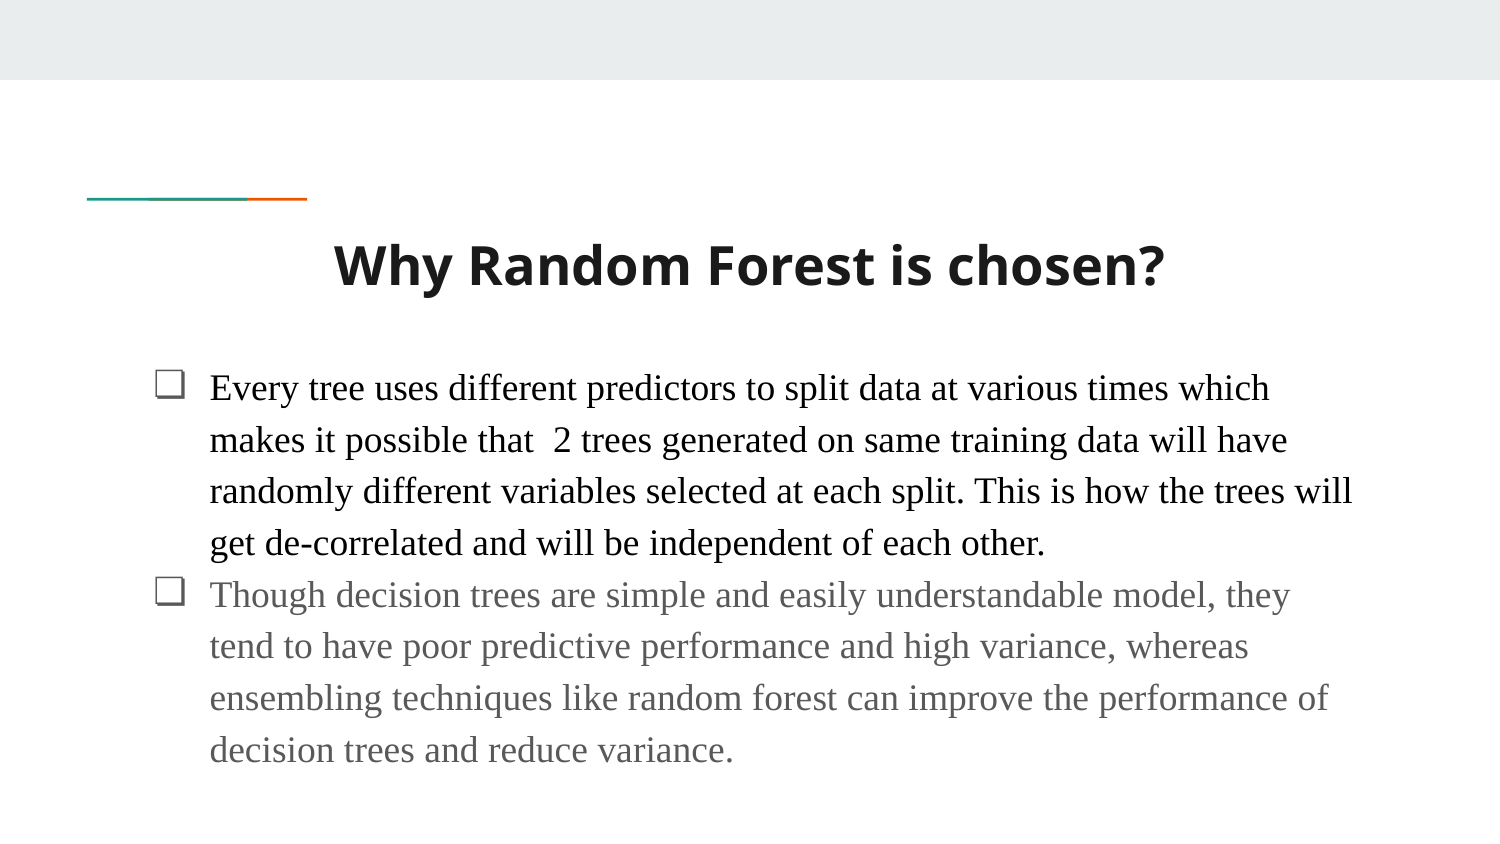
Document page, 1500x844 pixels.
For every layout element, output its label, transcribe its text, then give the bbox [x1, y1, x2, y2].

title Why Random Forest is chosen? [119, 216, 1381, 305]
list Every tree uses different predictors to split data at various times which makes it possible that 2 trees generated on same training data will have randomly different variables selected at each split. This is how the trees will get de-correlated and will be independent of each other. Though decision trees are simple and easily understandable model, they tend to have poor predictive performance and high variance, whereas ensembling techniques like random forest can improve the performance of decision trees and reduce variance. [119, 341, 1381, 775]
